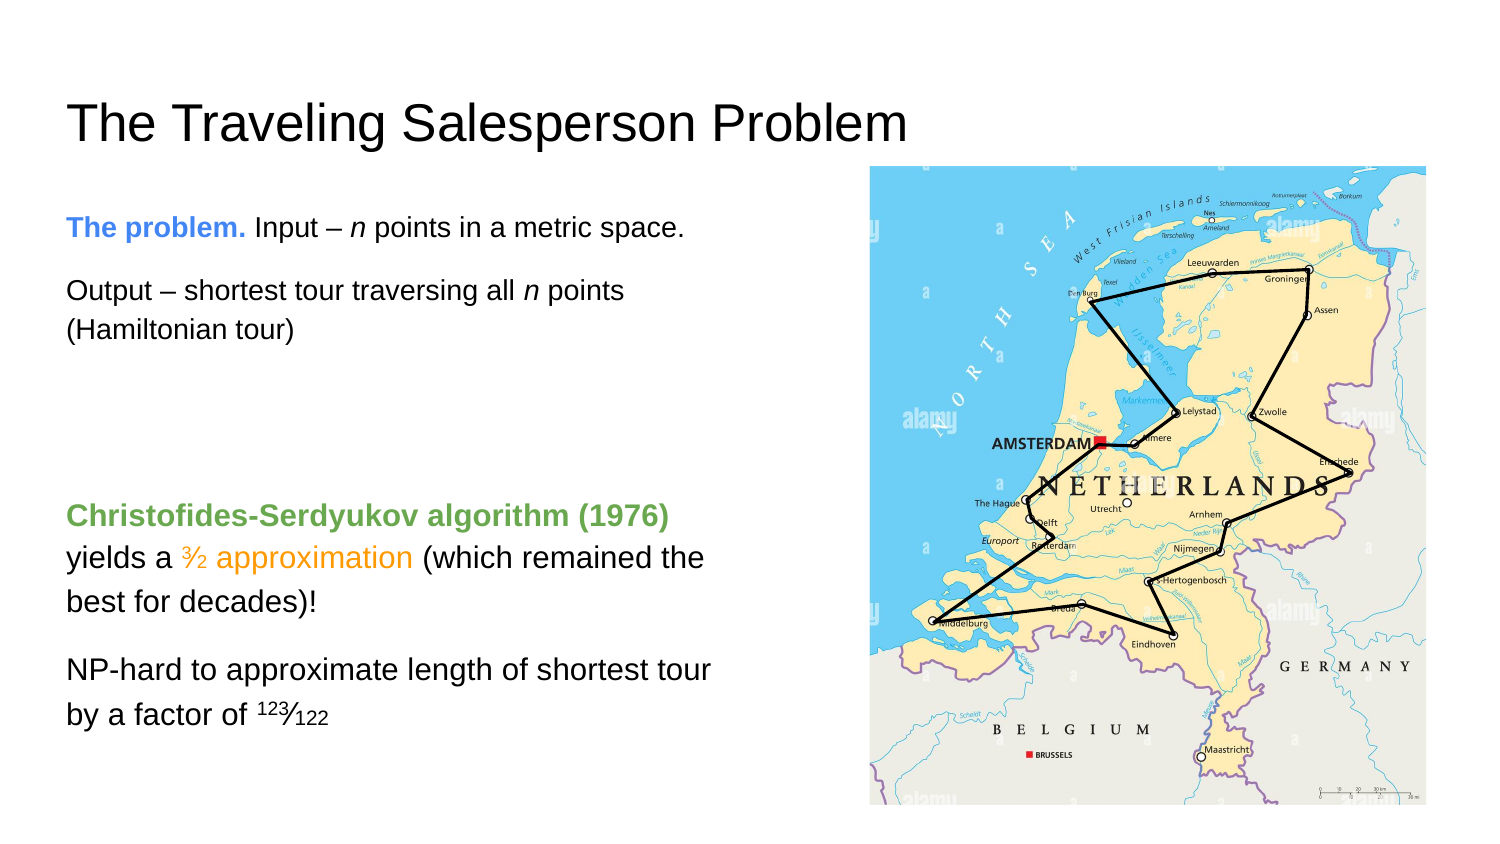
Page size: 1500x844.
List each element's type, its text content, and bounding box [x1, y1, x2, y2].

list Christofides-Serdyukov algorithm (1976) yields a 3⁄2 approximation (which remained the best for decades)! NP-hard to approximate length of shortest tour by a factor of 123⁄122 [51, 474, 750, 757]
list The problem. Input – n points in a metric space. Output – shortest tour traversing all n points (Hamiltonian tour) [51, 189, 750, 390]
title The Traveling Salesperson Problem [51, 72, 1449, 167]
picture [869, 166, 1427, 805]
